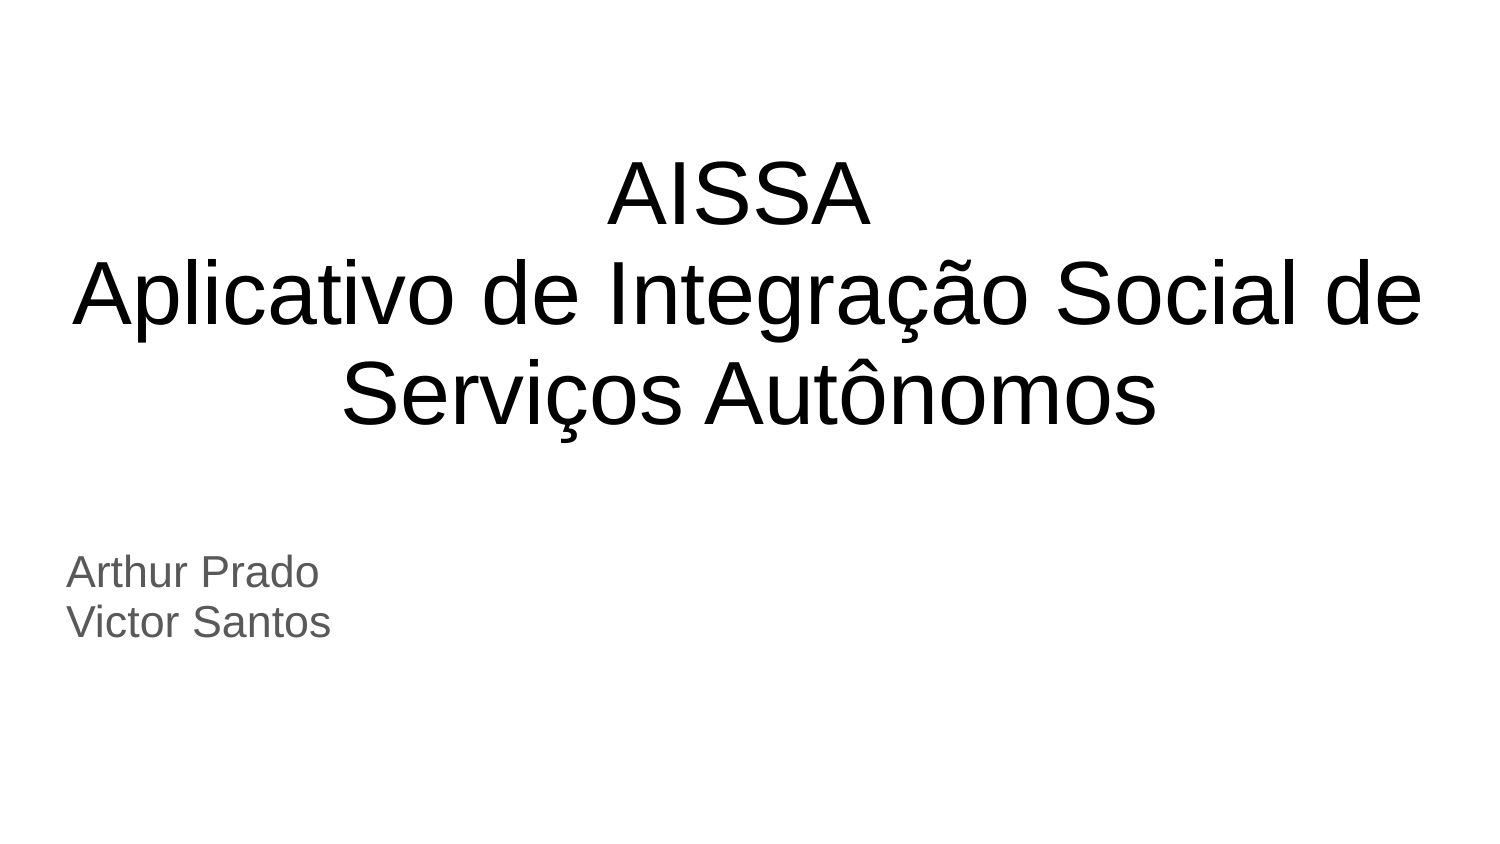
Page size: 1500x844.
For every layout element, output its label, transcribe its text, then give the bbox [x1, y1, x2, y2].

title AISSA Aplicativo de Integração Social de Serviços Autônomos [51, 122, 1449, 459]
subtitle Arthur Prado Victor Santos [51, 532, 1449, 663]
